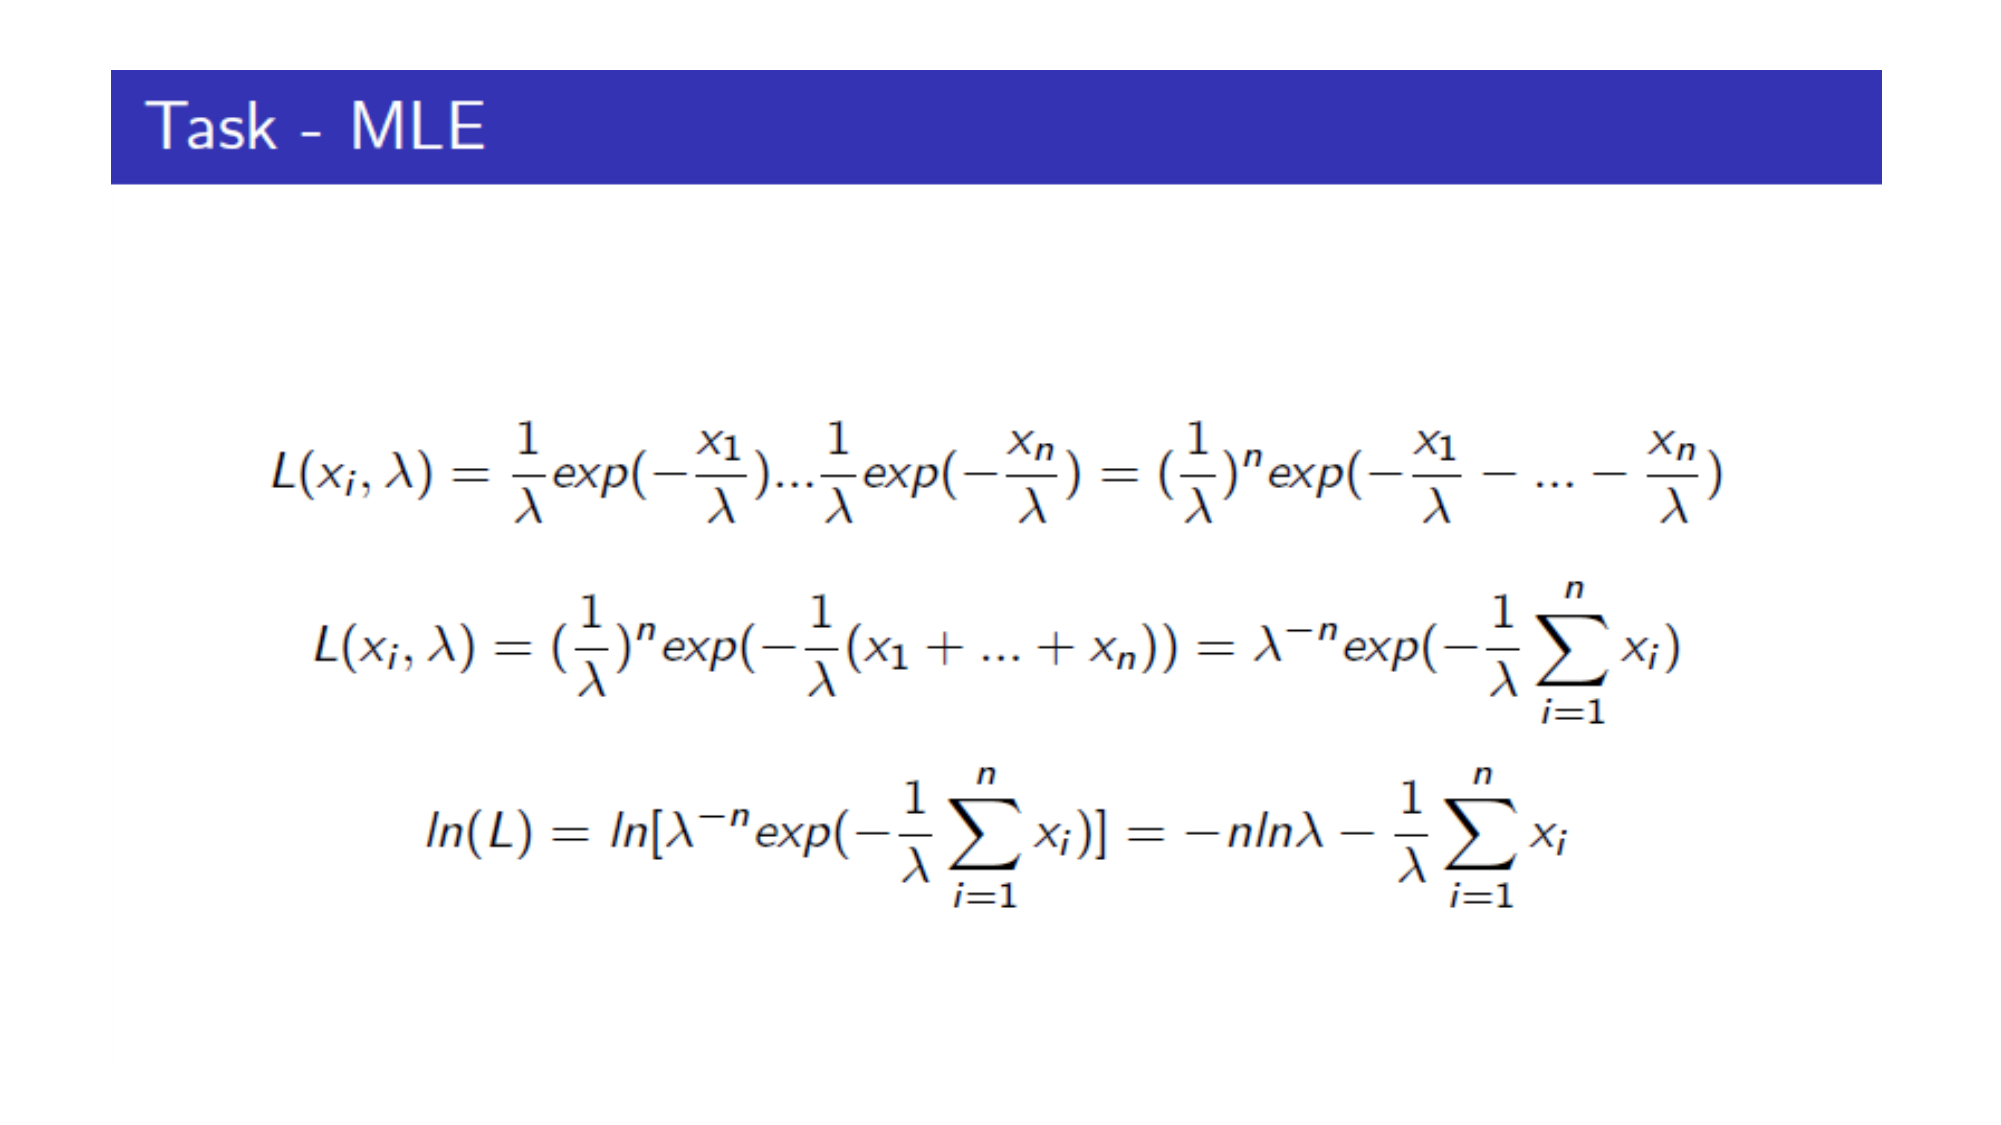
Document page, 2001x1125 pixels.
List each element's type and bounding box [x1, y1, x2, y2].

list [111, 70, 1882, 1071]
